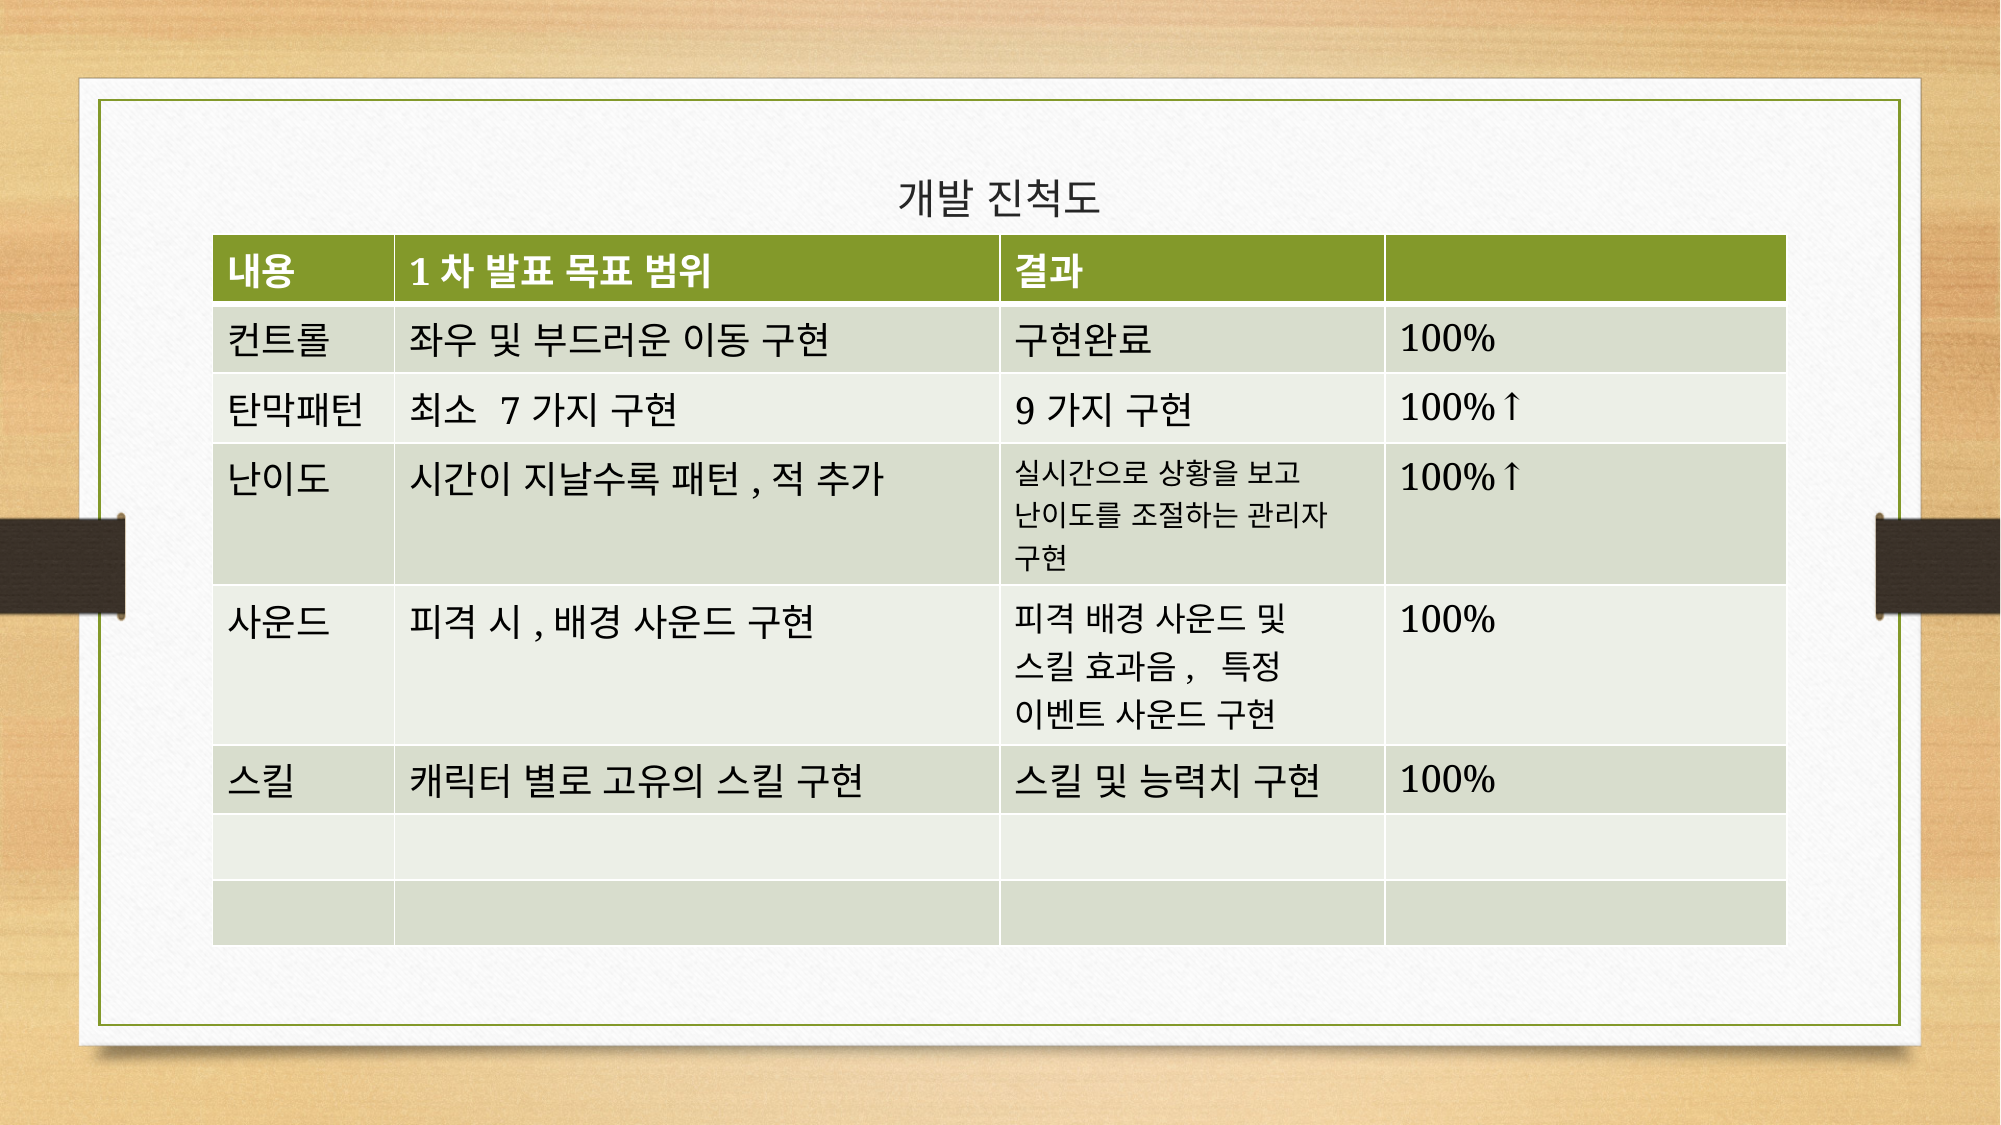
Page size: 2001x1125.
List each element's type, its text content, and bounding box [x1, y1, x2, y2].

table_header 결과 [1001, 235, 1384, 301]
picture [0, 0, 2001, 1125]
table_cell [213, 881, 394, 945]
table_cell 실시간으로 상황을 보고 난이도를 조절하는 관리자 구현 [1001, 444, 1384, 584]
table_cell 사운드 [213, 586, 394, 744]
table_cell [1386, 815, 1786, 879]
table_cell 탄막패턴 [213, 374, 394, 442]
table_cell 100% [1386, 586, 1786, 744]
title 개발 진척도 [212, 161, 1788, 233]
table_cell 100% [1386, 746, 1786, 813]
table_header 내용 [213, 235, 394, 301]
table_cell 캐릭터 별로 고유의 스킬 구현 [395, 746, 999, 813]
table_cell [1386, 881, 1786, 945]
table_cell 100%↑ [1386, 444, 1786, 584]
table_cell [1001, 815, 1384, 879]
table_cell 9가지 구현 [1001, 374, 1384, 442]
table_cell [213, 815, 394, 879]
table_cell 컨트롤 [213, 307, 394, 372]
table_cell 난이도 [213, 444, 394, 584]
table_cell 스킬 [213, 746, 394, 813]
table_cell 피격 시,배경 사운드 구현 [395, 586, 999, 744]
table_cell 피격 배경 사운드 및 스킬 효과음, 특정 이벤트 사운드 구현 [1001, 586, 1384, 744]
table_cell 100%↑ [1386, 374, 1786, 442]
table_cell 100% [1386, 307, 1786, 372]
table_cell 스킬 및 능력치 구현 [1001, 746, 1384, 813]
table_cell [395, 881, 999, 945]
table_cell 구현완료 [1001, 307, 1384, 372]
table_cell 좌우 및 부드러운 이동 구현 [395, 307, 999, 372]
table_cell [1001, 881, 1384, 945]
table_cell 시간이 지날수록 패턴,적 추가 [395, 444, 999, 584]
table_header [1386, 235, 1786, 301]
table_header 1차 발표 목표 범위 [395, 235, 999, 301]
table_cell 최소 7가지 구현 [395, 374, 999, 442]
table_cell [395, 815, 999, 879]
